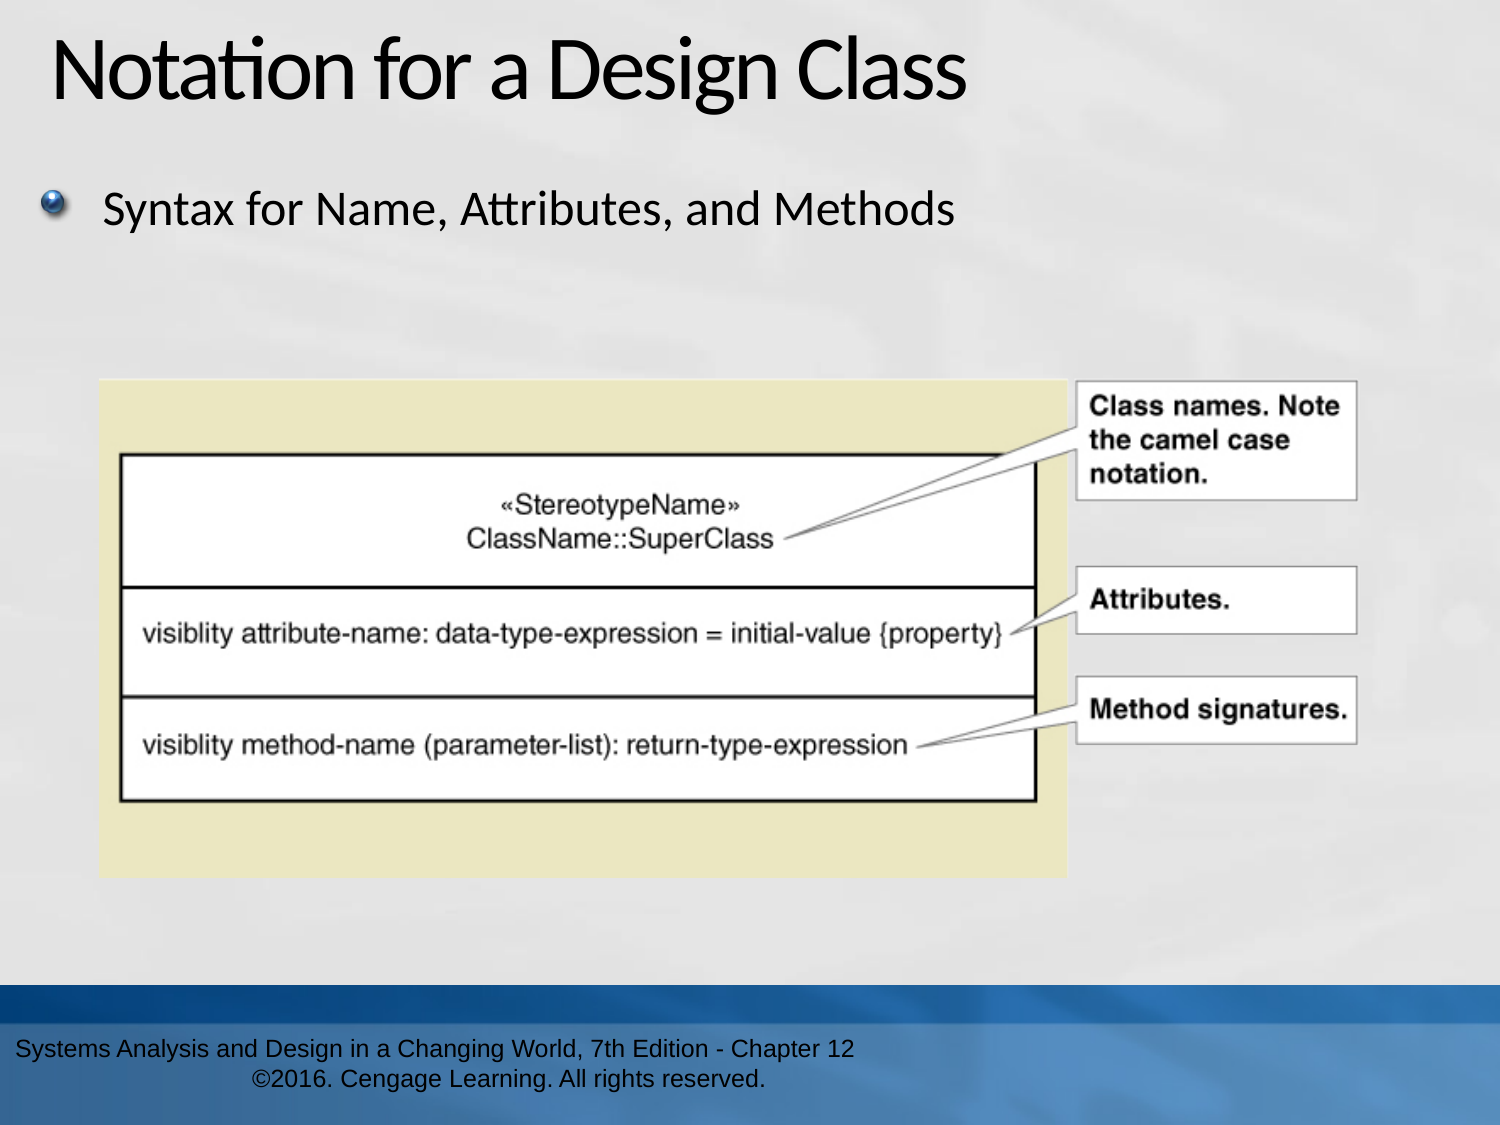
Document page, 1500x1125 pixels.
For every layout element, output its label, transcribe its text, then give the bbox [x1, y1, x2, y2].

footer Systems Analysis and Design in a Changing World, 7th Edition - Chapter 12 ©2016. Cengage Learning. All rights reserved. [0, 1025, 900, 1100]
title Notation for a Design Class [50, 20, 1313, 121]
picture [0, 0, 1500, 1125]
list Syntax for Name, Attributes, and Methods [37, 187, 1250, 263]
